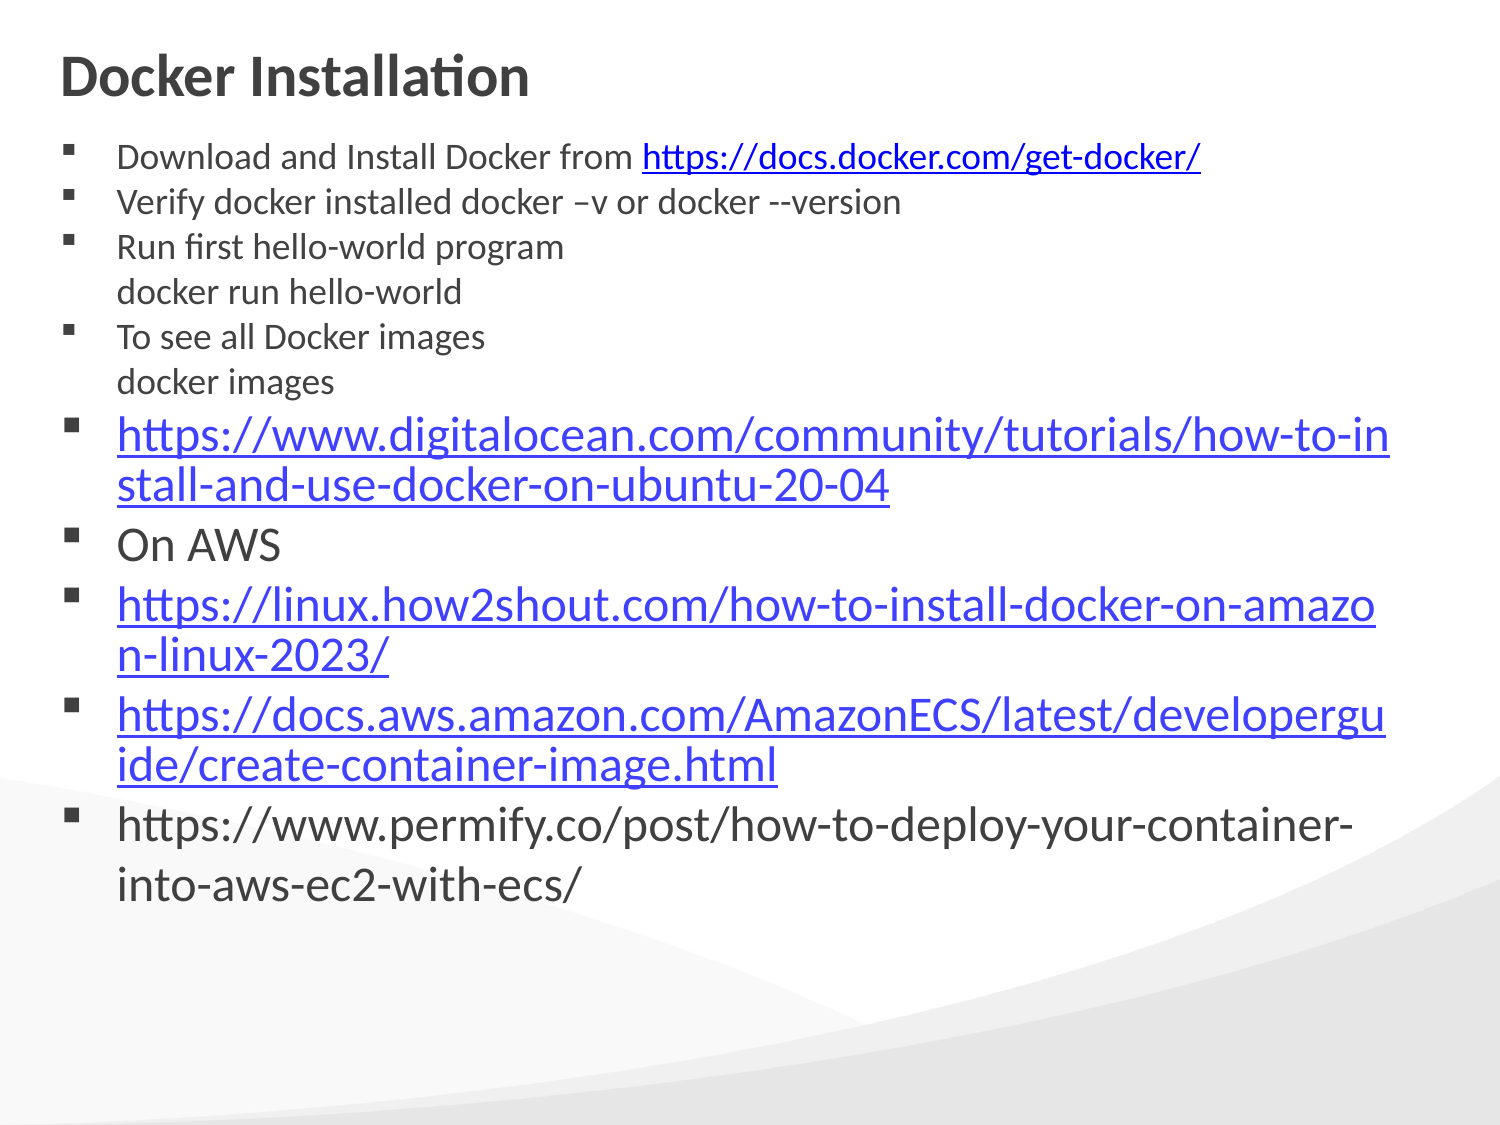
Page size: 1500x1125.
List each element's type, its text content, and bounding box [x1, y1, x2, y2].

picture [0, 0, 1500, 1125]
title Docker Installation [45, 24, 1450, 120]
list Download and Install Docker from https://docs.docker.com/get-docker/ Verify docker installed docker –v or docker --version Run first hello-world program docker run hello-world To see all Docker images docker images https://www.digitalocean.com/community/tutorials/how-to-install-and-use-docker-on-ubuntu-20-04 On AWS https://linux.how2shout.com/how-to-install-docker-on-amazon-linux-2023/ https://docs.aws.amazon.com/AmazonECS/latest/developerguide/create-container-image.html https://www.permify.co/post/how-to-deploy-your-container-into-aws-ec2-with-ecs/ [45, 124, 1408, 1005]
